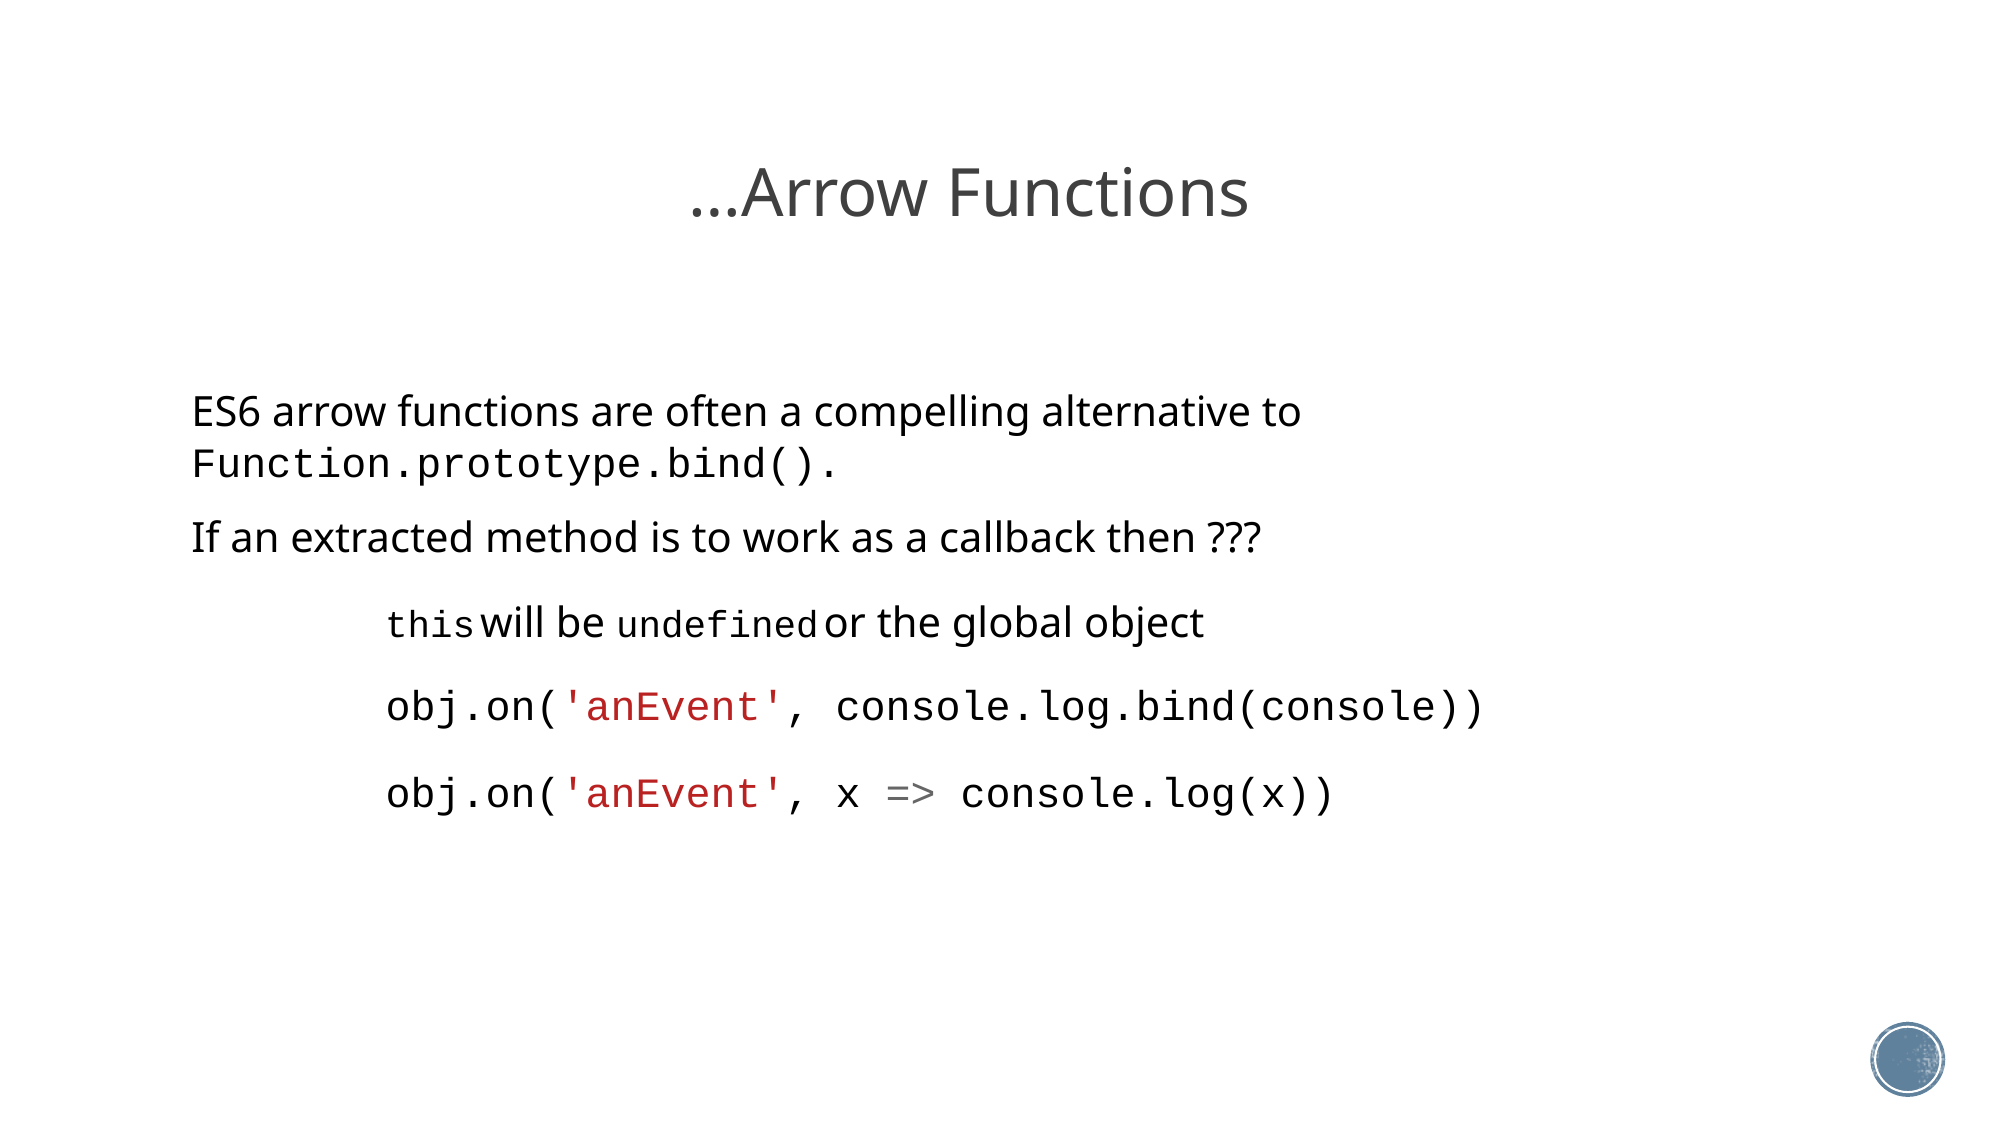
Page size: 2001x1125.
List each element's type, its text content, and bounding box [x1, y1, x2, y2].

text_box this will be undefined or the global object [370, 588, 1914, 654]
text_box If an extracted method is to work as a callback then ??? [176, 503, 1719, 569]
text_box obj.on('anEvent', console.log.bind(console)) [370, 665, 1546, 742]
text_box …Arrow Functions [41, 133, 1899, 230]
text_box ES6 arrow functions are often a compelling alternative to Function.prototype.bind(). [176, 377, 1719, 493]
text_box obj.on('anEvent', x => console.log(x)) [370, 752, 1546, 829]
